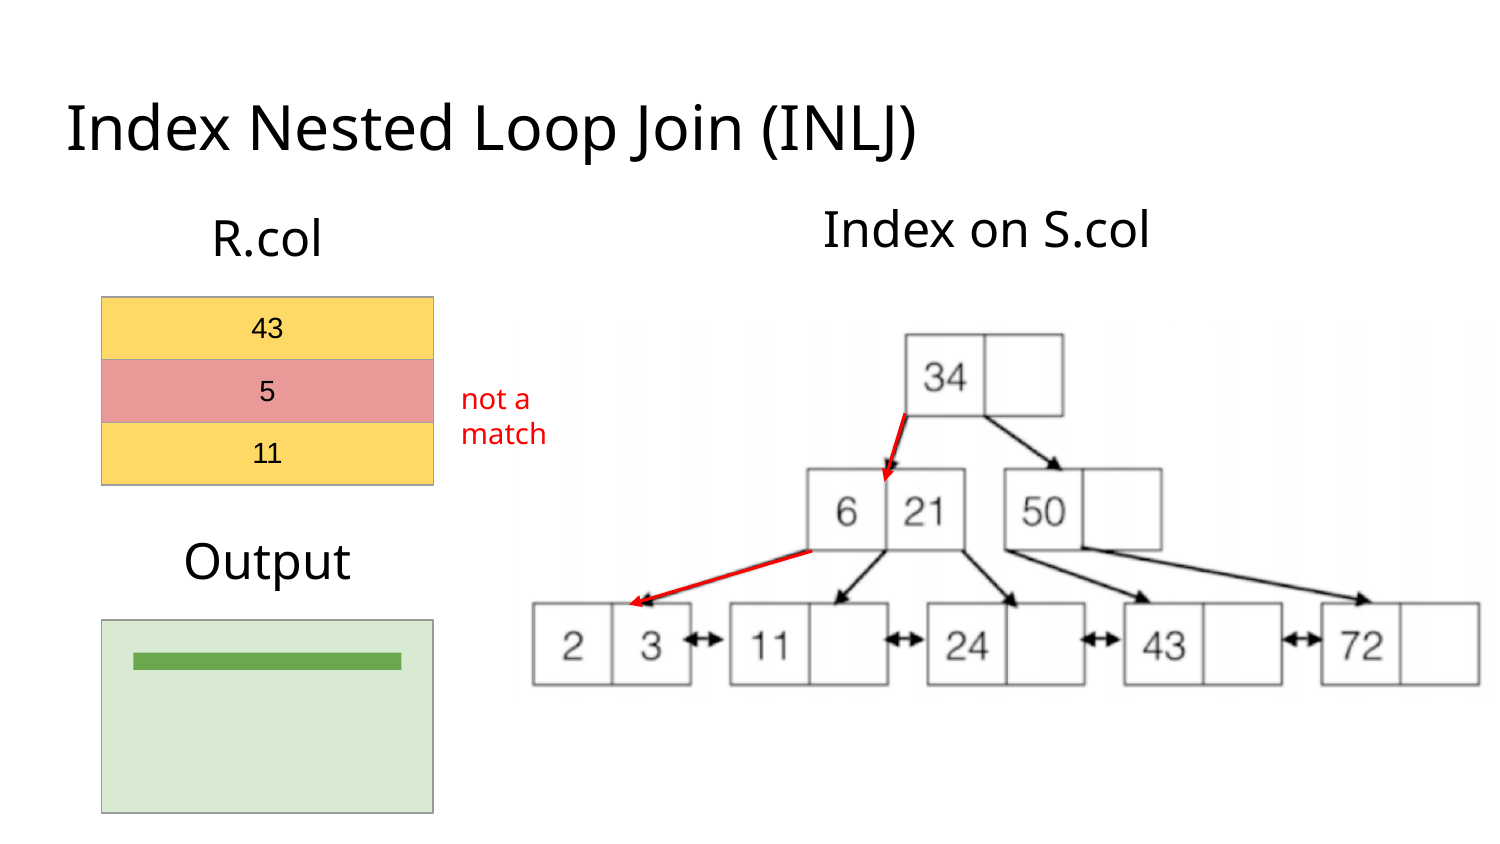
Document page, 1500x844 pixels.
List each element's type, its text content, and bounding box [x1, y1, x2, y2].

text_box [101, 619, 434, 813]
table_cell 5 [102, 360, 433, 422]
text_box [884, 413, 906, 482]
text_box [133, 652, 402, 670]
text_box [628, 550, 813, 605]
text_box not a match [445, 365, 507, 422]
picture [512, 312, 1500, 706]
table_cell 11 [102, 423, 433, 484]
table_header 43 [102, 298, 433, 359]
text_box Index on S.col [742, 182, 1234, 265]
title Index Nested Loop Join (INLJ) [51, 72, 1449, 167]
text_box Output [101, 514, 434, 596]
text_box R.col [101, 191, 434, 273]
